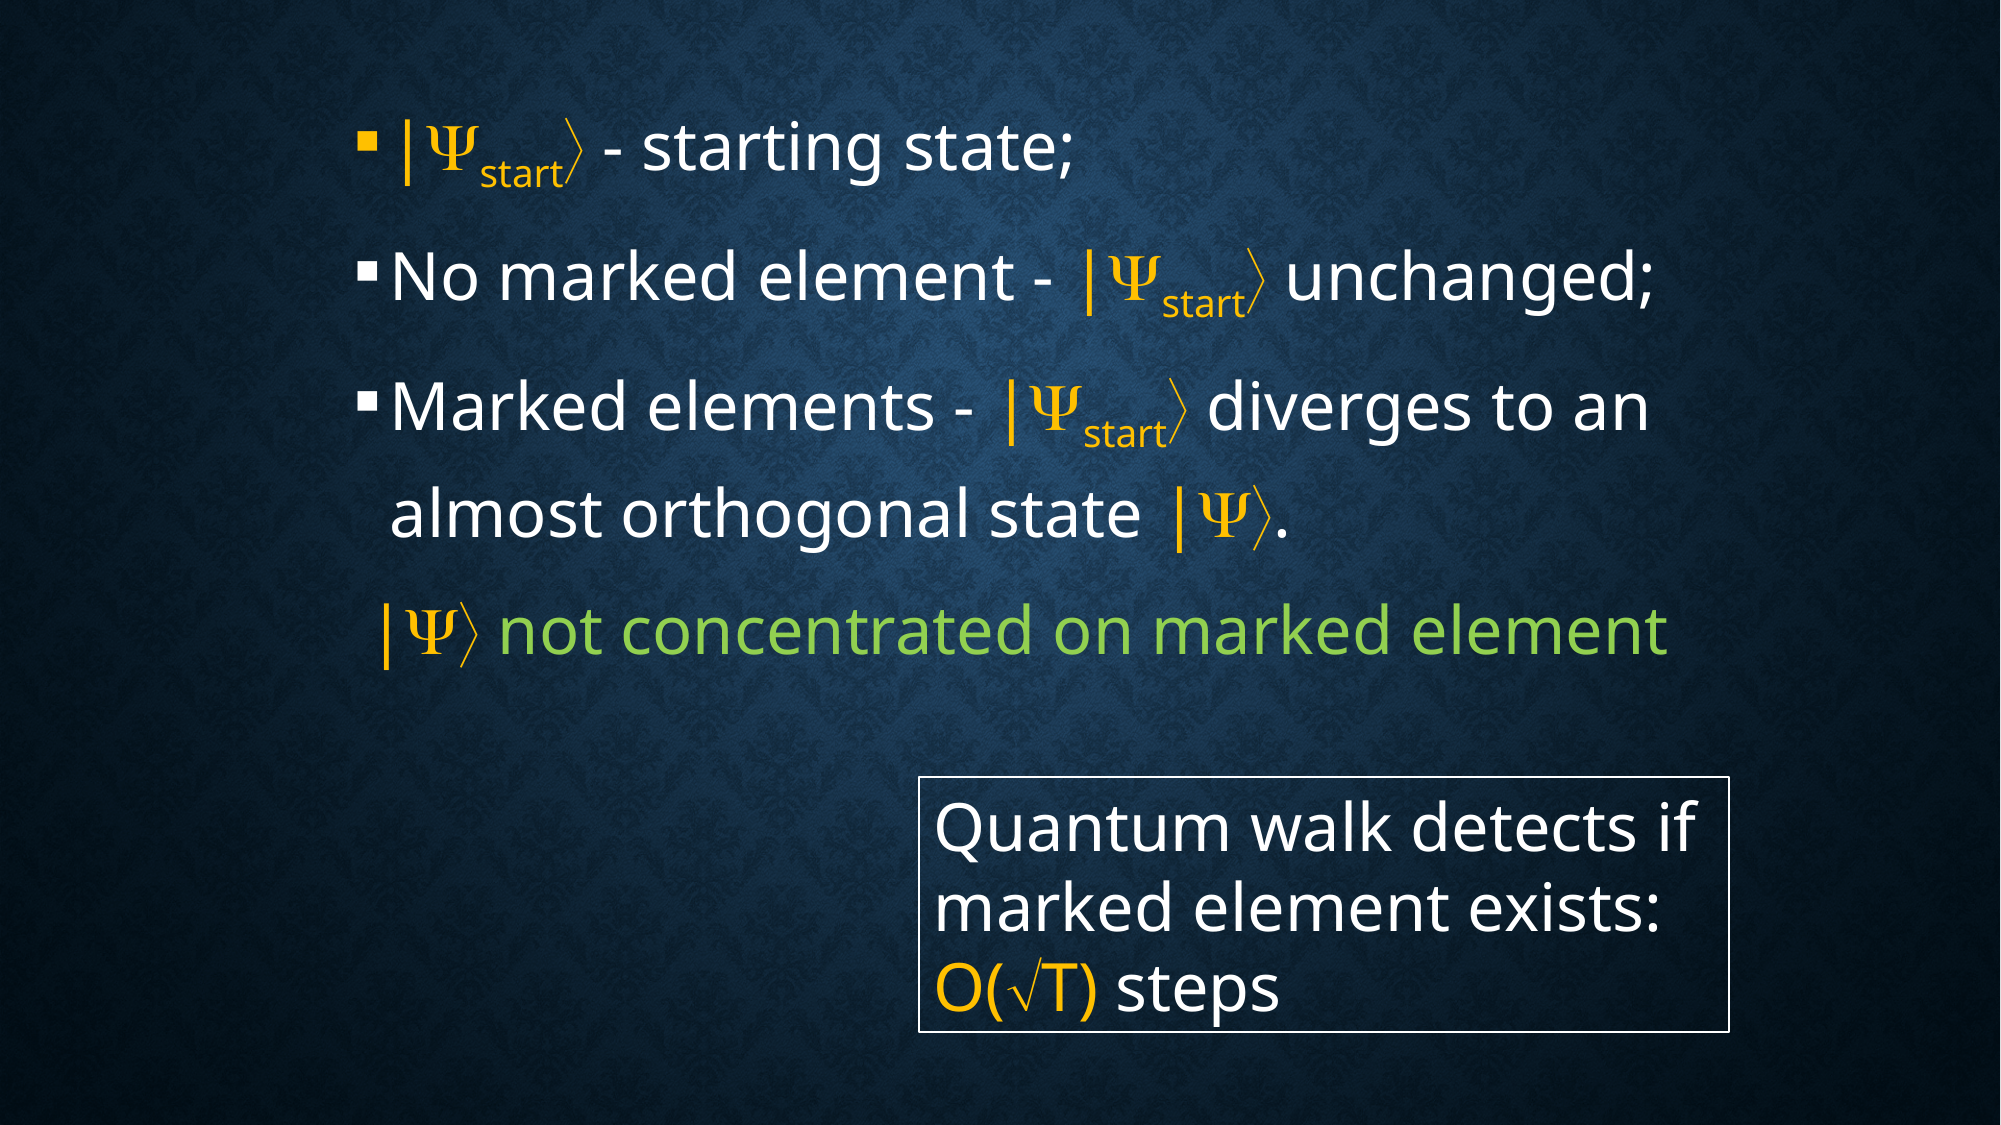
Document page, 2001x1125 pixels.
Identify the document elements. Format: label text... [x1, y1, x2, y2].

list |start - starting state; No marked element - |start unchanged; Marked elements - |start diverges to an almost orthogonal state |. [337, 78, 1688, 480]
text_box | not concentrated on marked element [353, 580, 1685, 676]
text_box Quantum walk detects if marked element exists: O(T) steps [918, 777, 1729, 1032]
